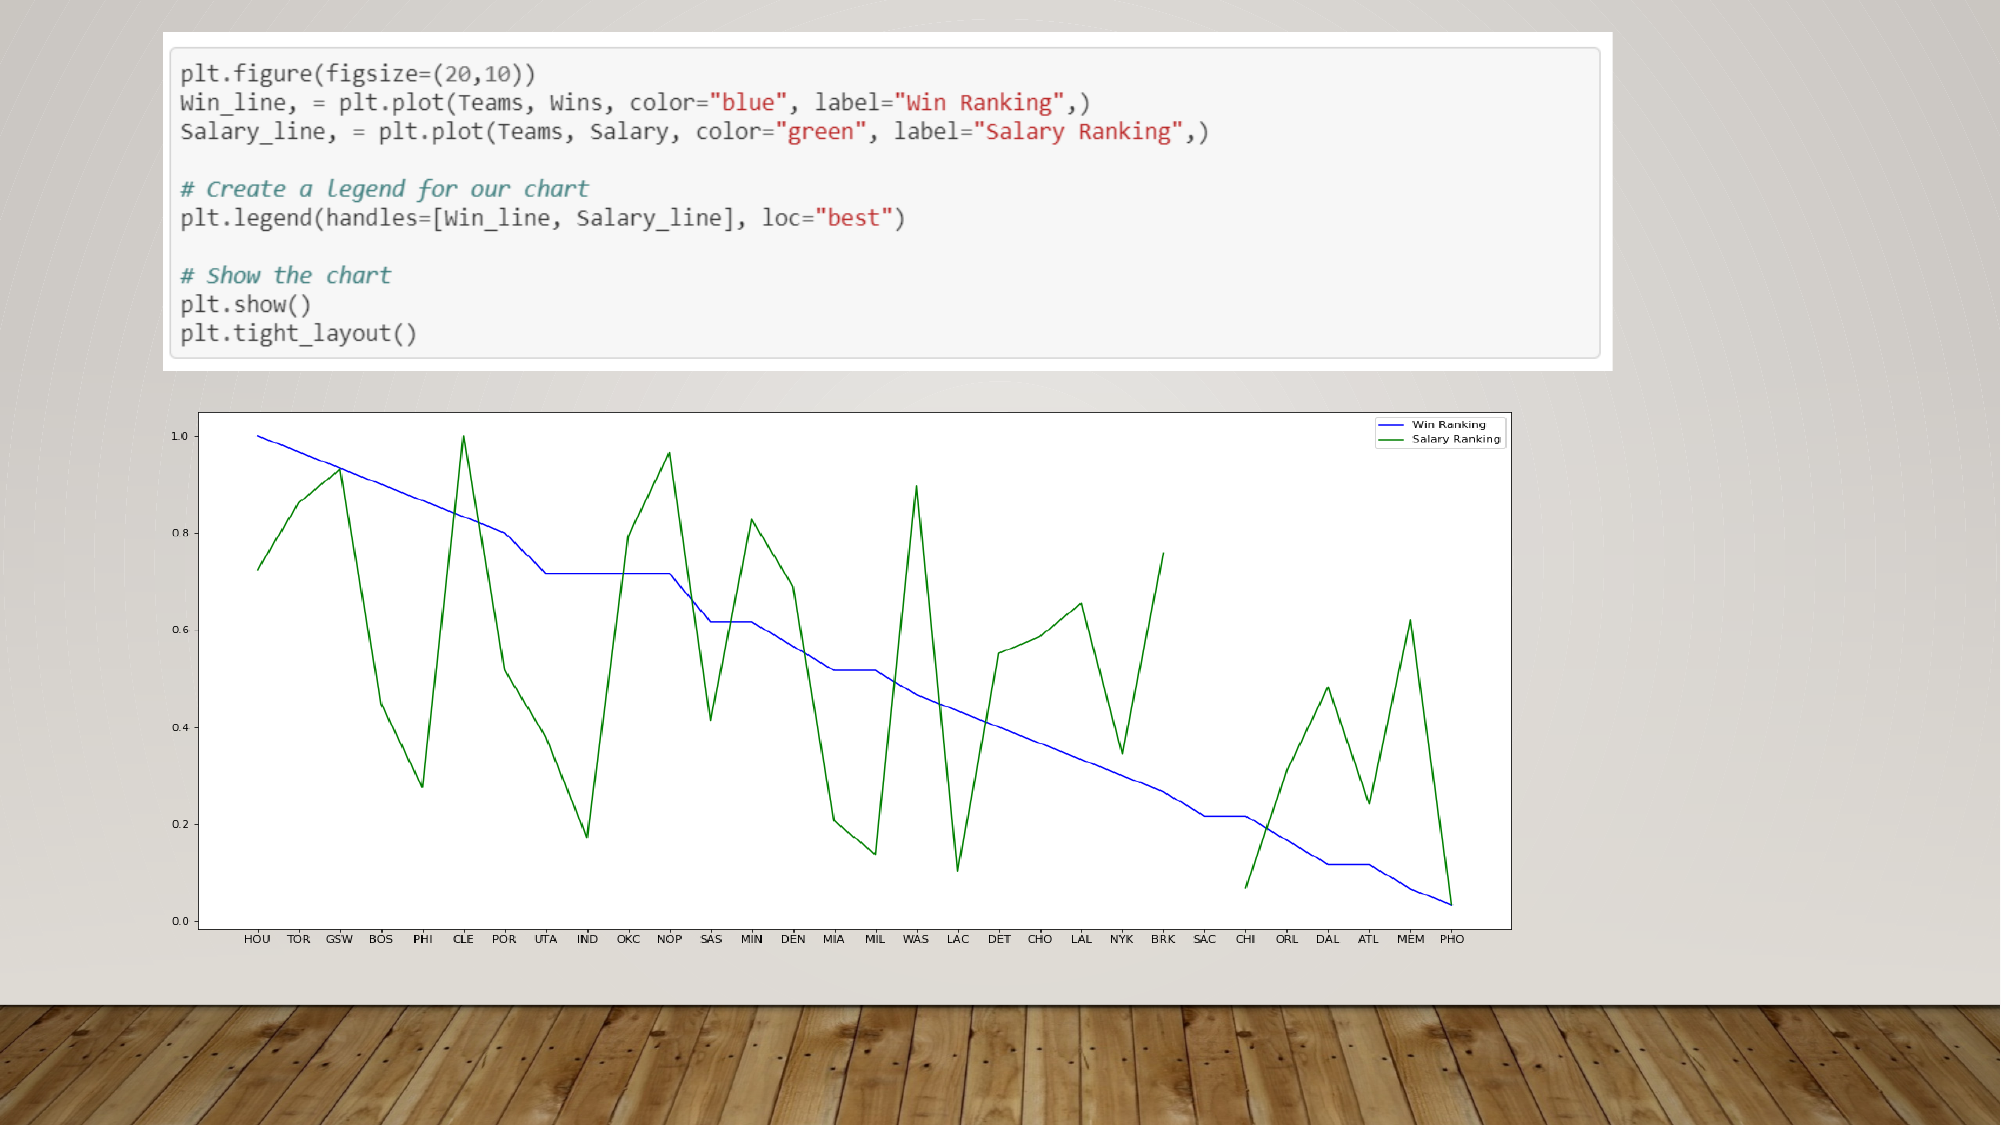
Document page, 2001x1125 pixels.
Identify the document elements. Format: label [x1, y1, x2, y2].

picture [162, 404, 1520, 951]
picture [162, 32, 1613, 371]
picture [0, 1005, 2000, 1125]
